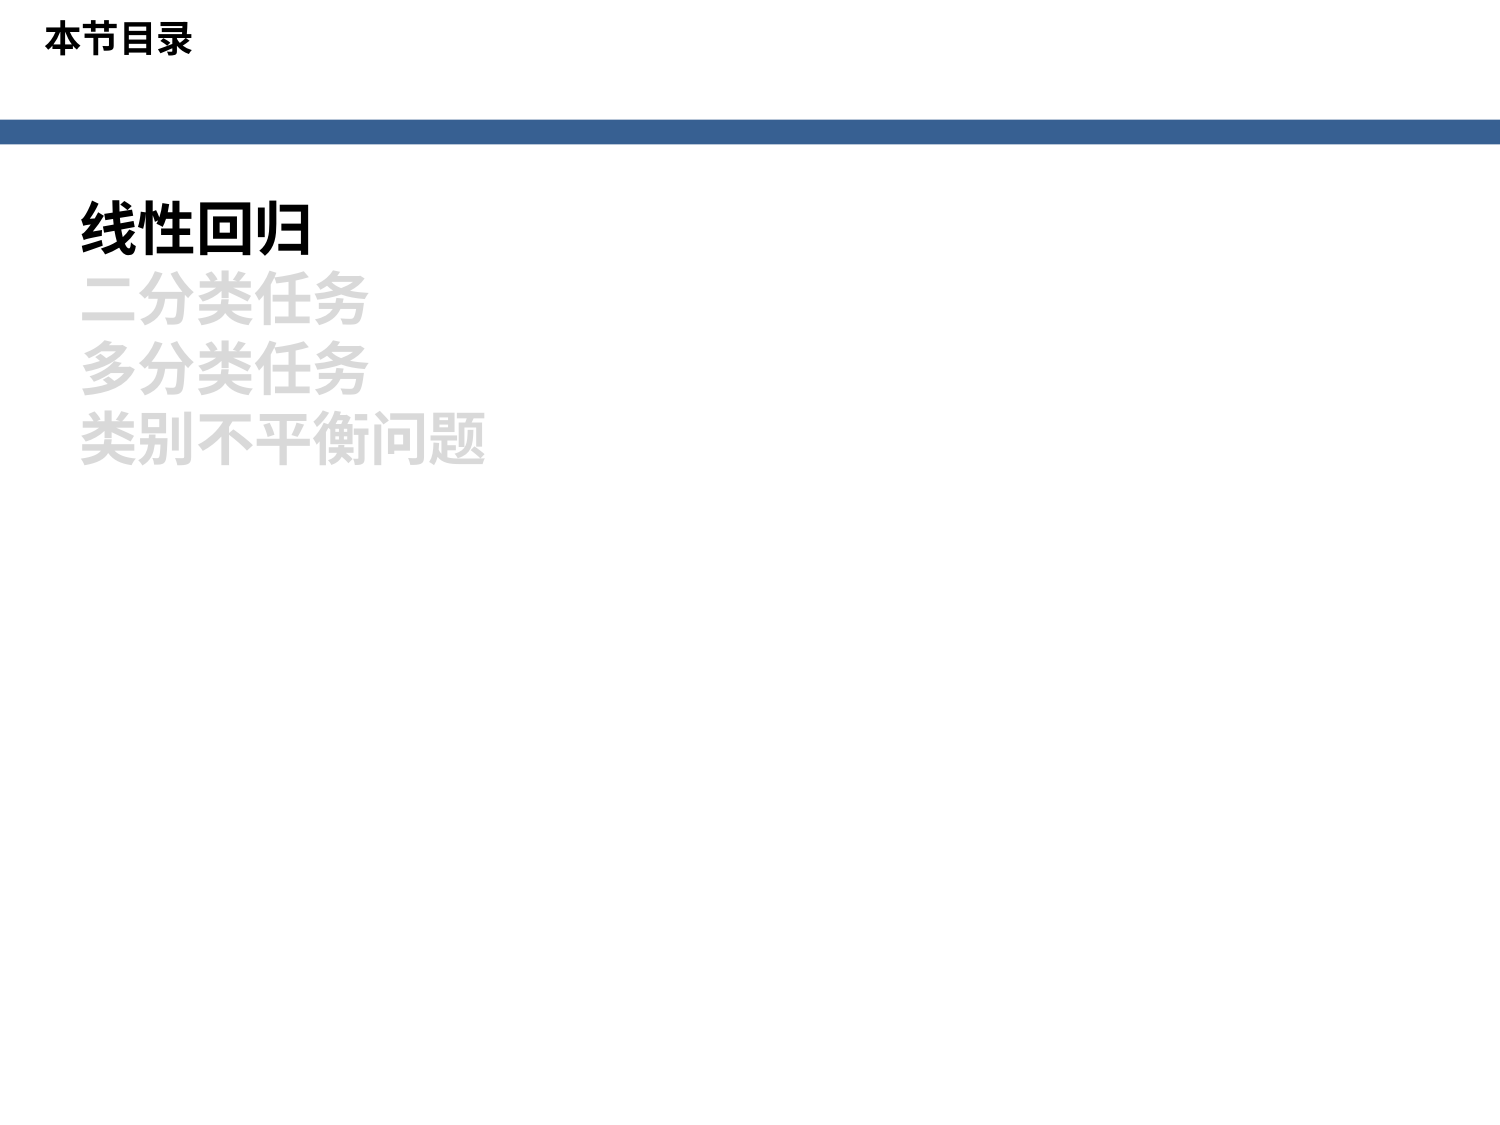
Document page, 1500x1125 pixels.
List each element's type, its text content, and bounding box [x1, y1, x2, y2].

title 本节目录 [29, 7, 1305, 91]
subtitle 线性回归 二分类任务 多分类任务 类别不平衡问题 [64, 184, 1436, 1047]
